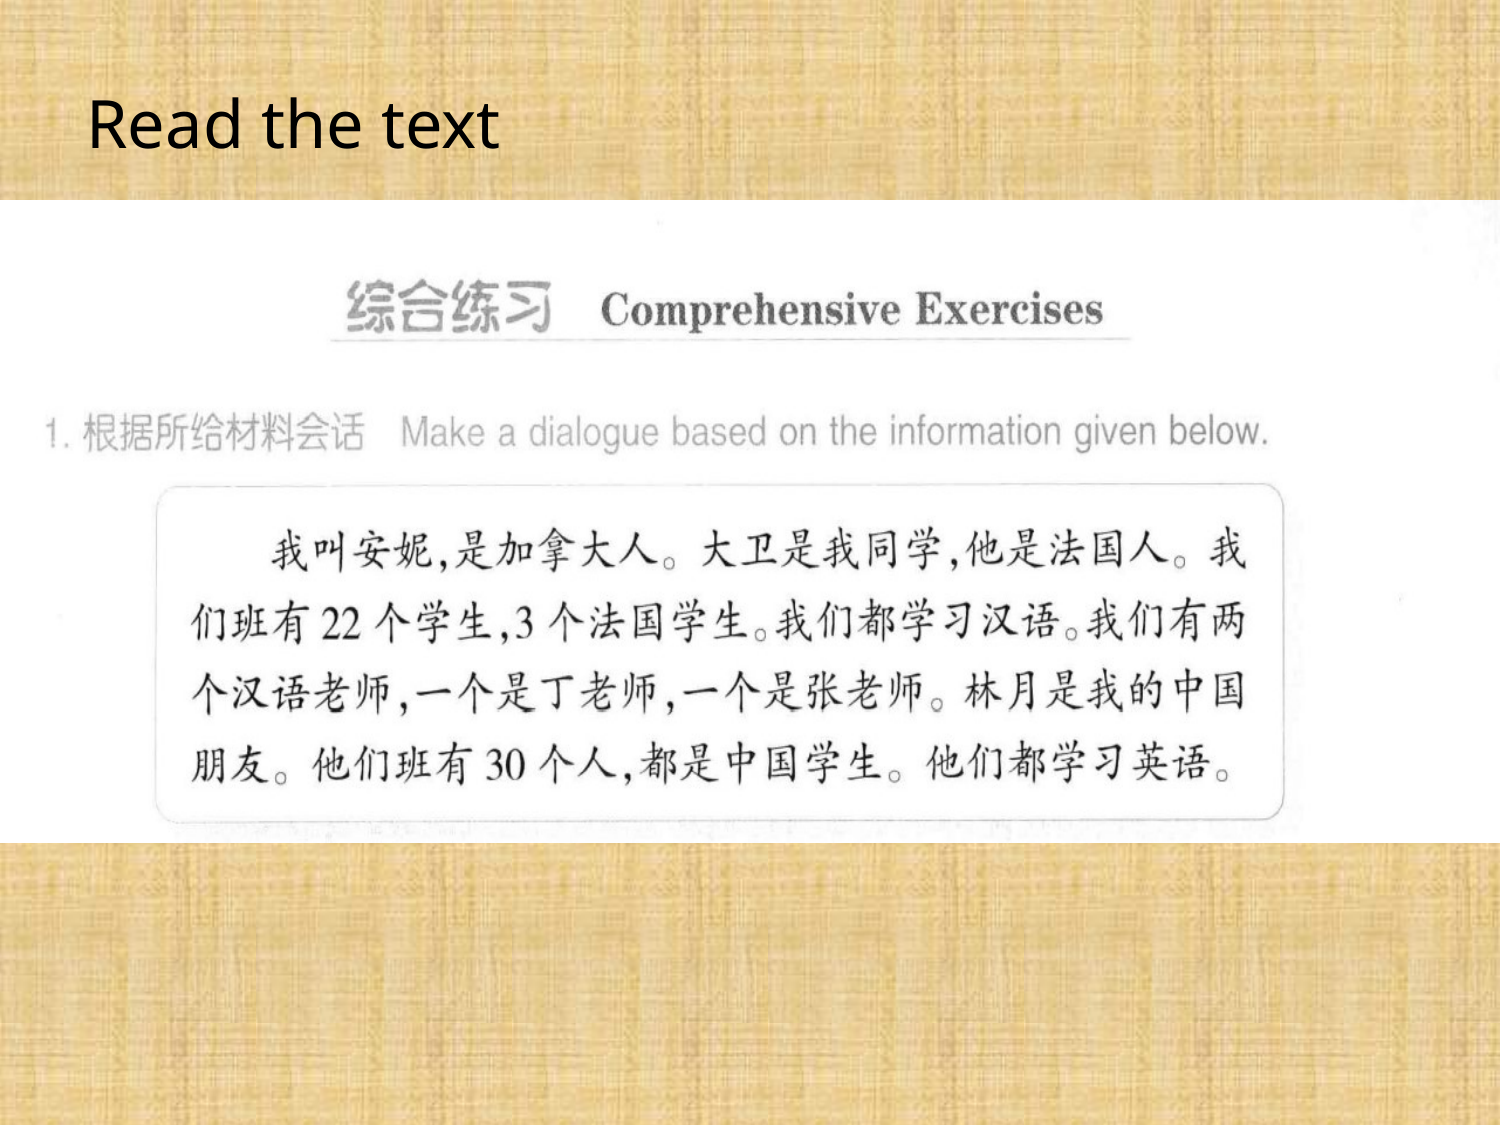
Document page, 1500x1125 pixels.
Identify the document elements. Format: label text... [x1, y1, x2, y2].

picture [0, 0, 1500, 1125]
text_box Read the text [71, 73, 822, 169]
